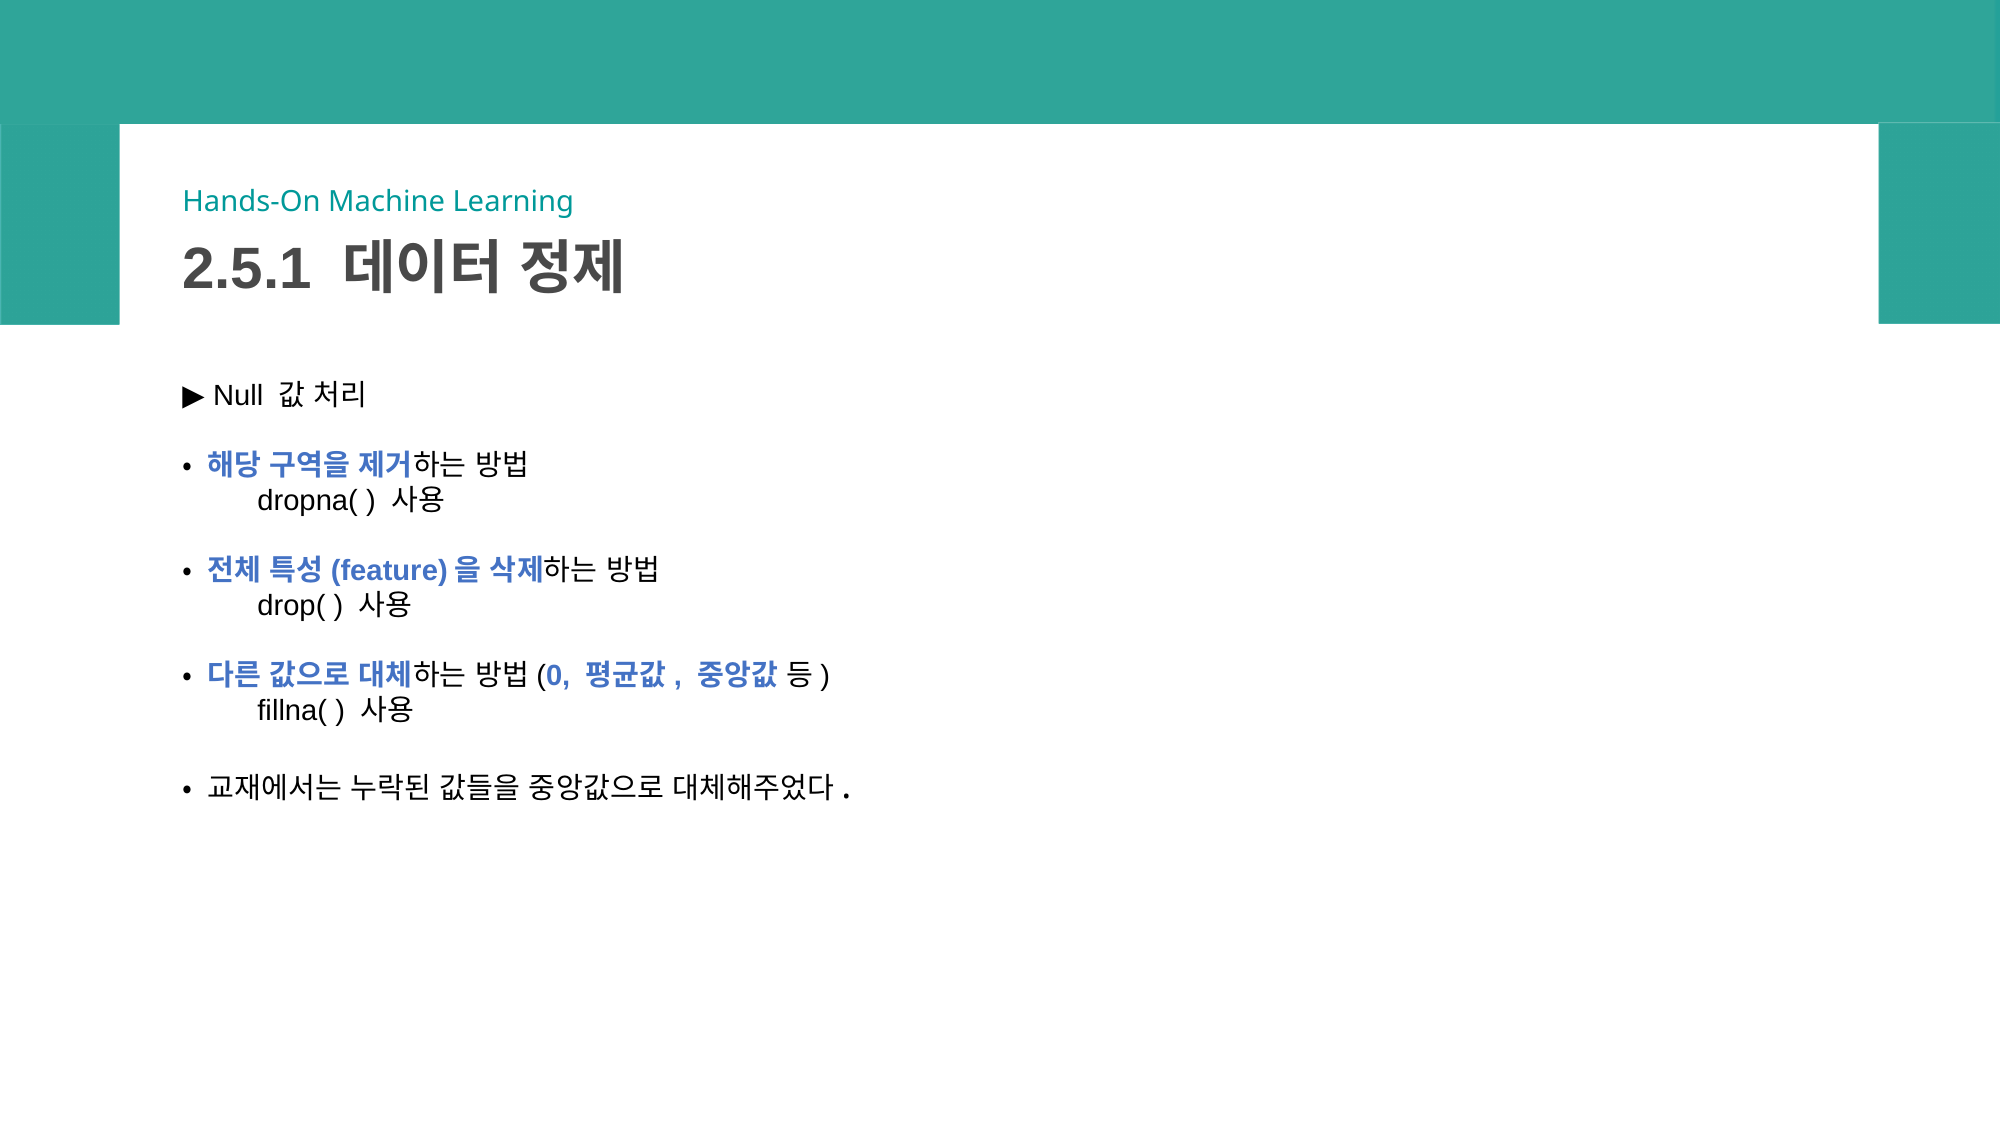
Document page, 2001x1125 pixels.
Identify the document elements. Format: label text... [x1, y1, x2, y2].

text_box ▶ Null 값 처리 • 해당 구역을 제거하는 방법 dropna( ) 사용 • 전체 특성(feature)을 삭제하는 방법 drop( ) 사용 • 다른 값으로 대체하는 방법(0, 평균값, 중앙값 등) fillna( ) 사용 • 교재에서는 누락된 값들을 중앙값으로 대체해주었다. [167, 369, 1098, 814]
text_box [0, 0, 2000, 325]
